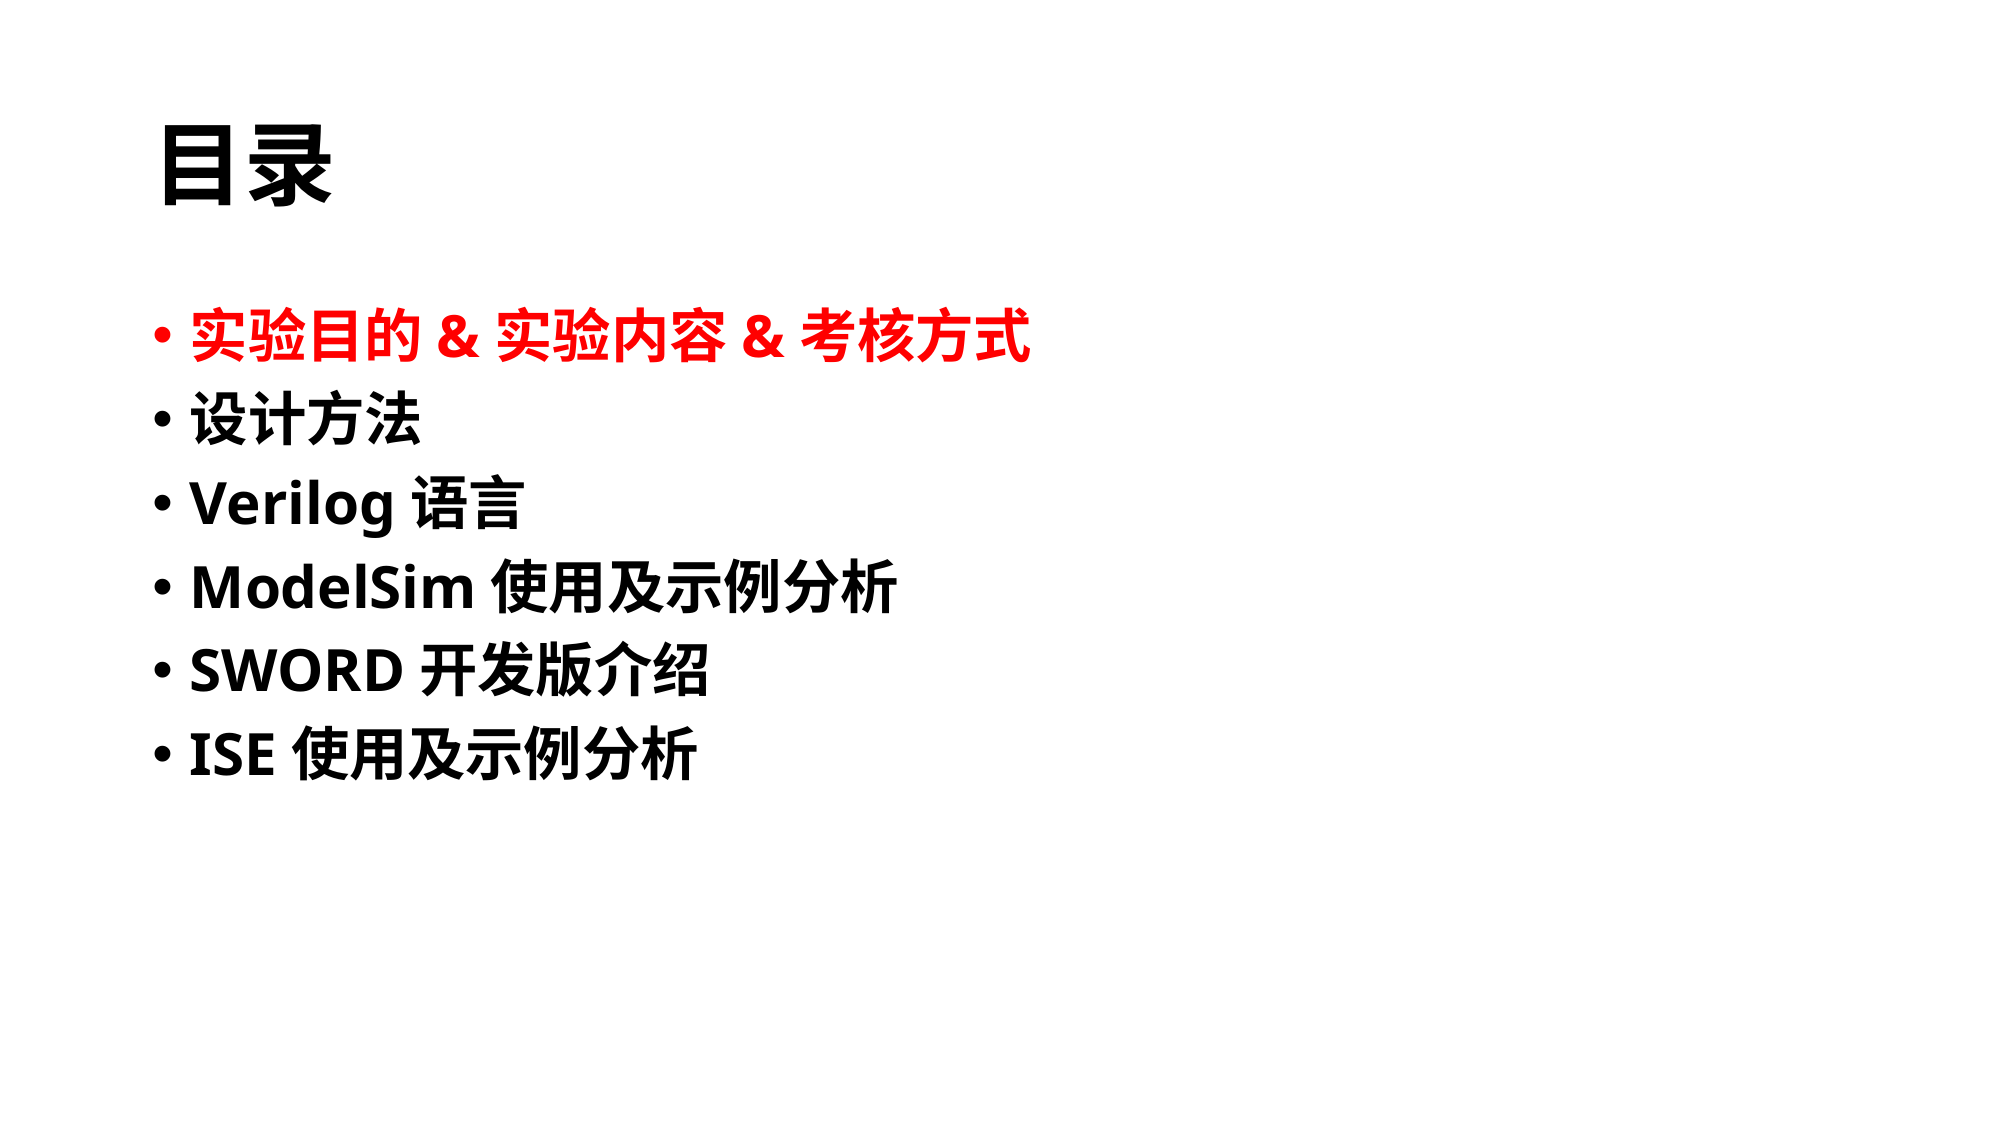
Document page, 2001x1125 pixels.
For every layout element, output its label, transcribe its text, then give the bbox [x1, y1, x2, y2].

title 目录 [137, 59, 1863, 278]
list 实验目的&实验内容&考核方式 设计方法 Verilog语言 ModelSim使用及示例分析 SWORD开发版介绍 ISE使用及示例分析 [137, 299, 1863, 1014]
